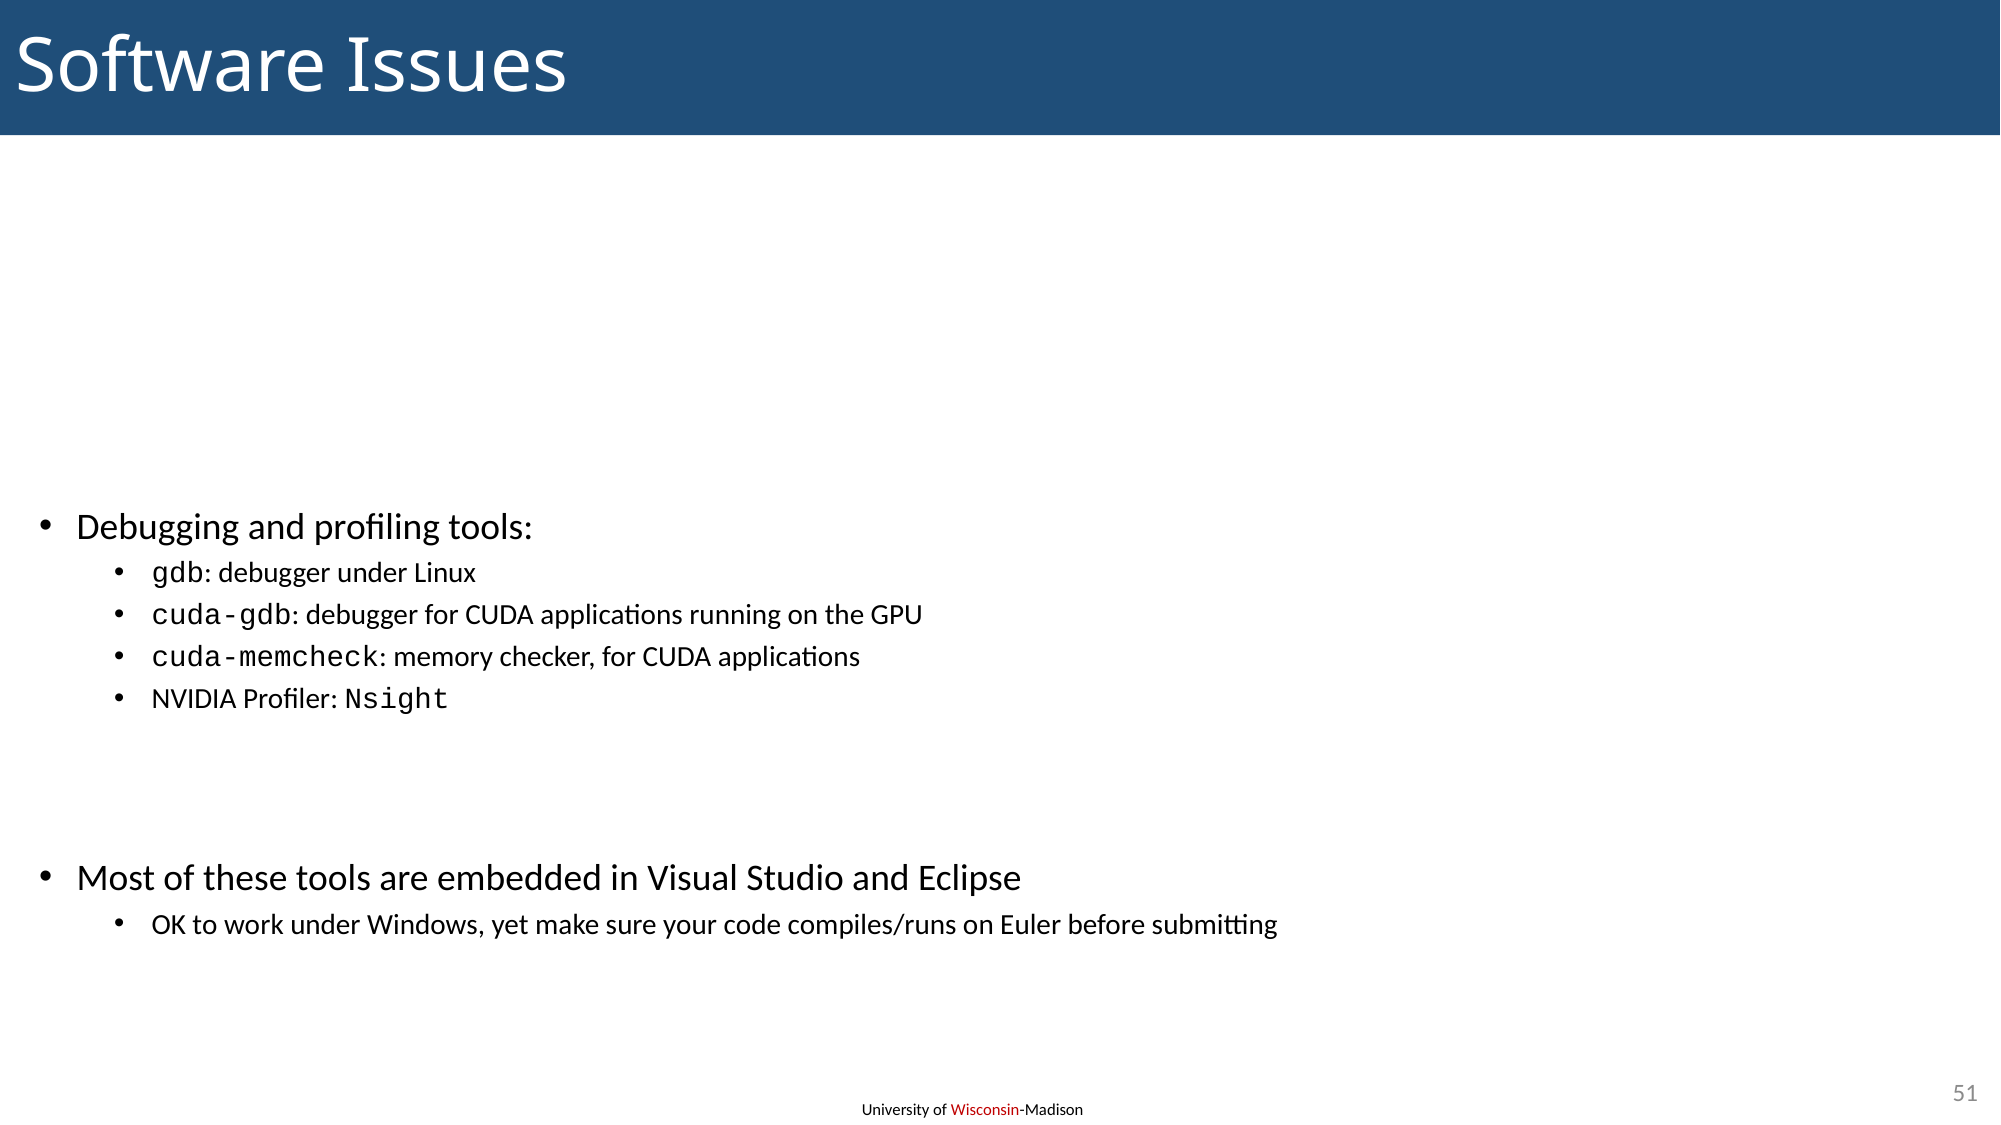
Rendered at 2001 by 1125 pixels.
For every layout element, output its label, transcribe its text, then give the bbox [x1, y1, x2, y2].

list Debugging and profiling tools: gdb: debugger under Linux cuda-gdb: debugger for CUDA applications running on the GPU cuda-memcheck: memory checker, for CUDA applications NVIDIA Profiler: Nsight Most of these tools are embedded in Visual Studio and Eclipse OK to work under Windows, yet make sure your code compiles/runs on Euler before submitting [24, 245, 1987, 1055]
slide_number 51 [1879, 1069, 1994, 1114]
title Software Issues [0, 0, 2000, 136]
